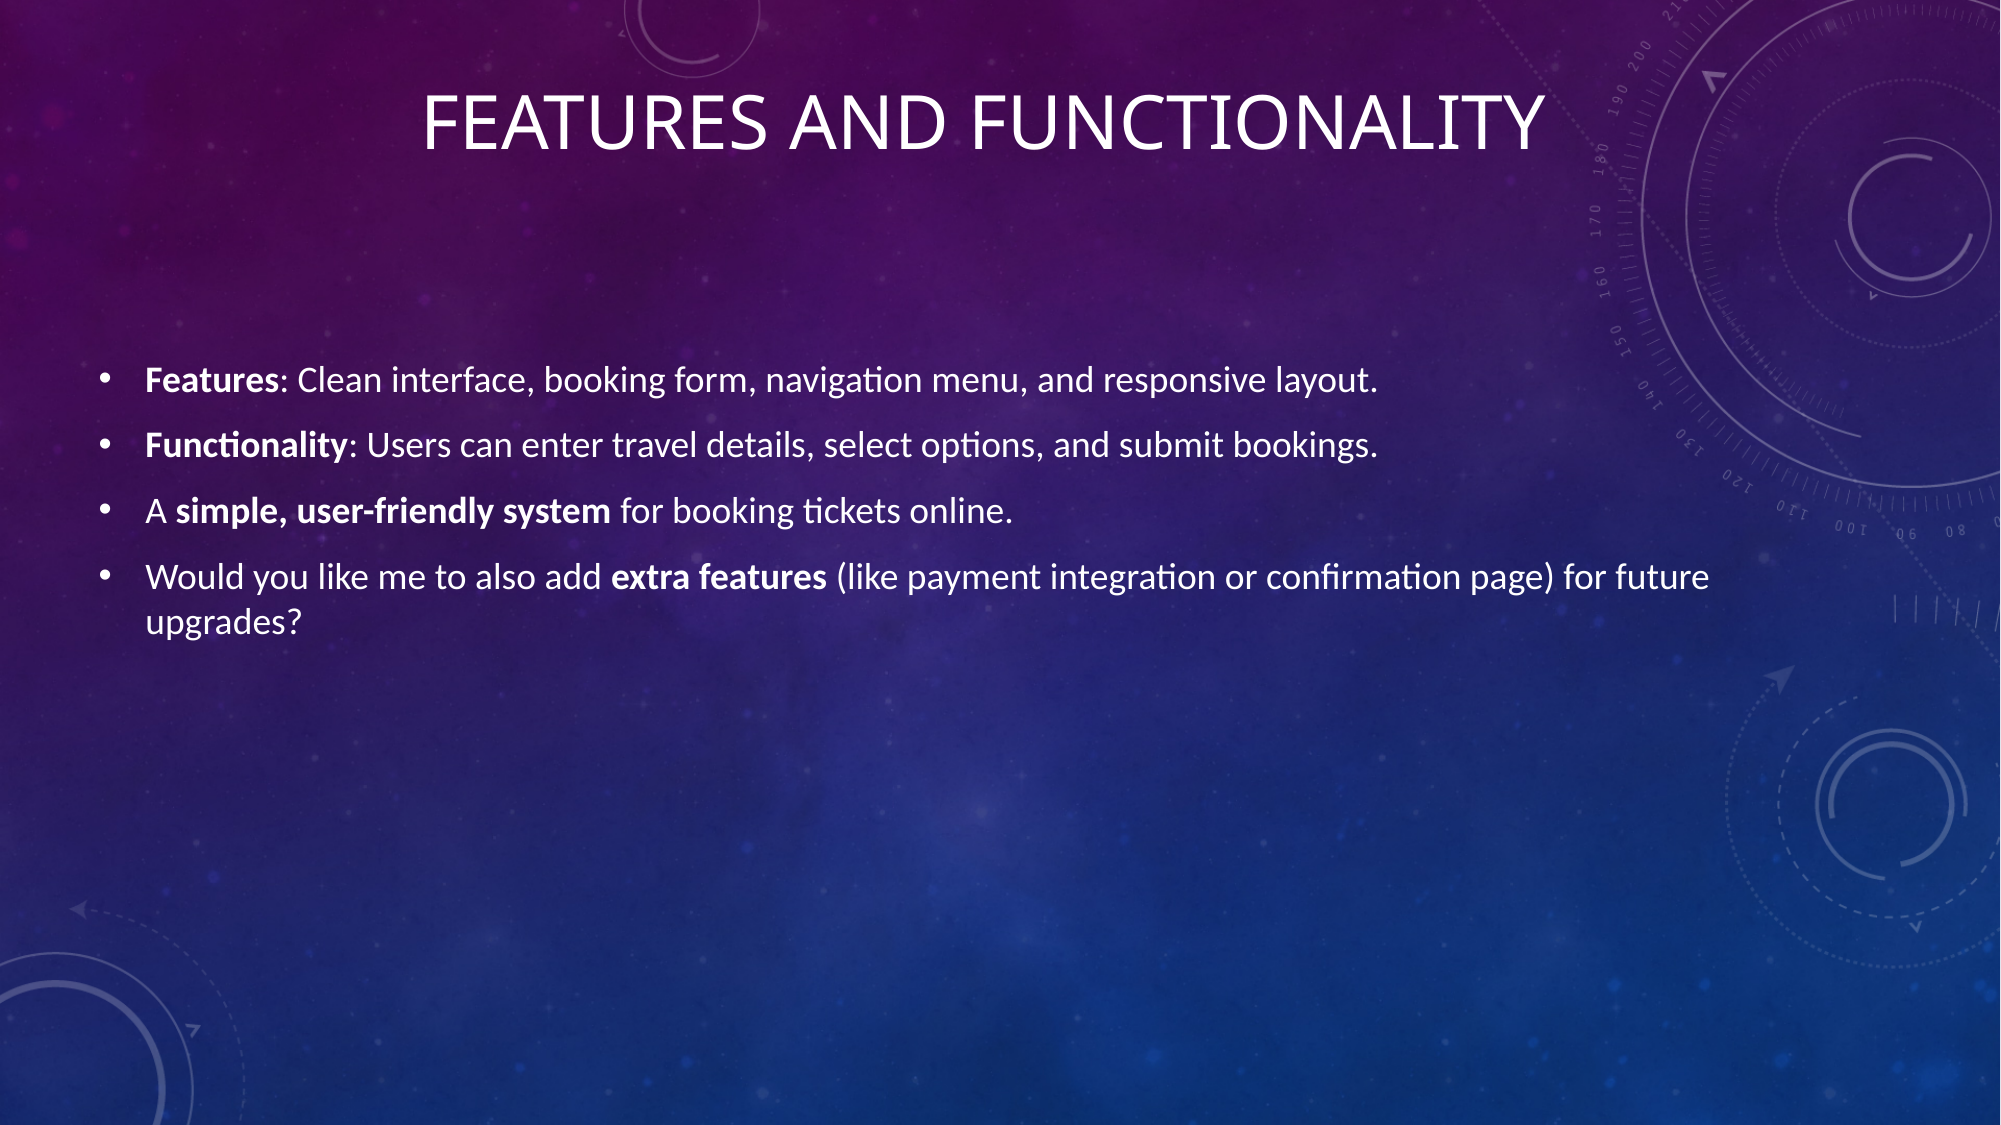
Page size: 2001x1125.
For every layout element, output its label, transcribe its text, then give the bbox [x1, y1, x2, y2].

picture [0, 0, 2001, 1125]
title Features and functionality [405, 0, 2000, 239]
list Features: Clean interface, booking form, navigation menu, and responsive layout. Functionality: Users can enter travel details, select options, and submit bookings. A simple, user-friendly system for booking tickets online. Would you like me to also add extra features (like payment integration or confirmation page) for future upgrades? [83, 80, 1746, 850]
